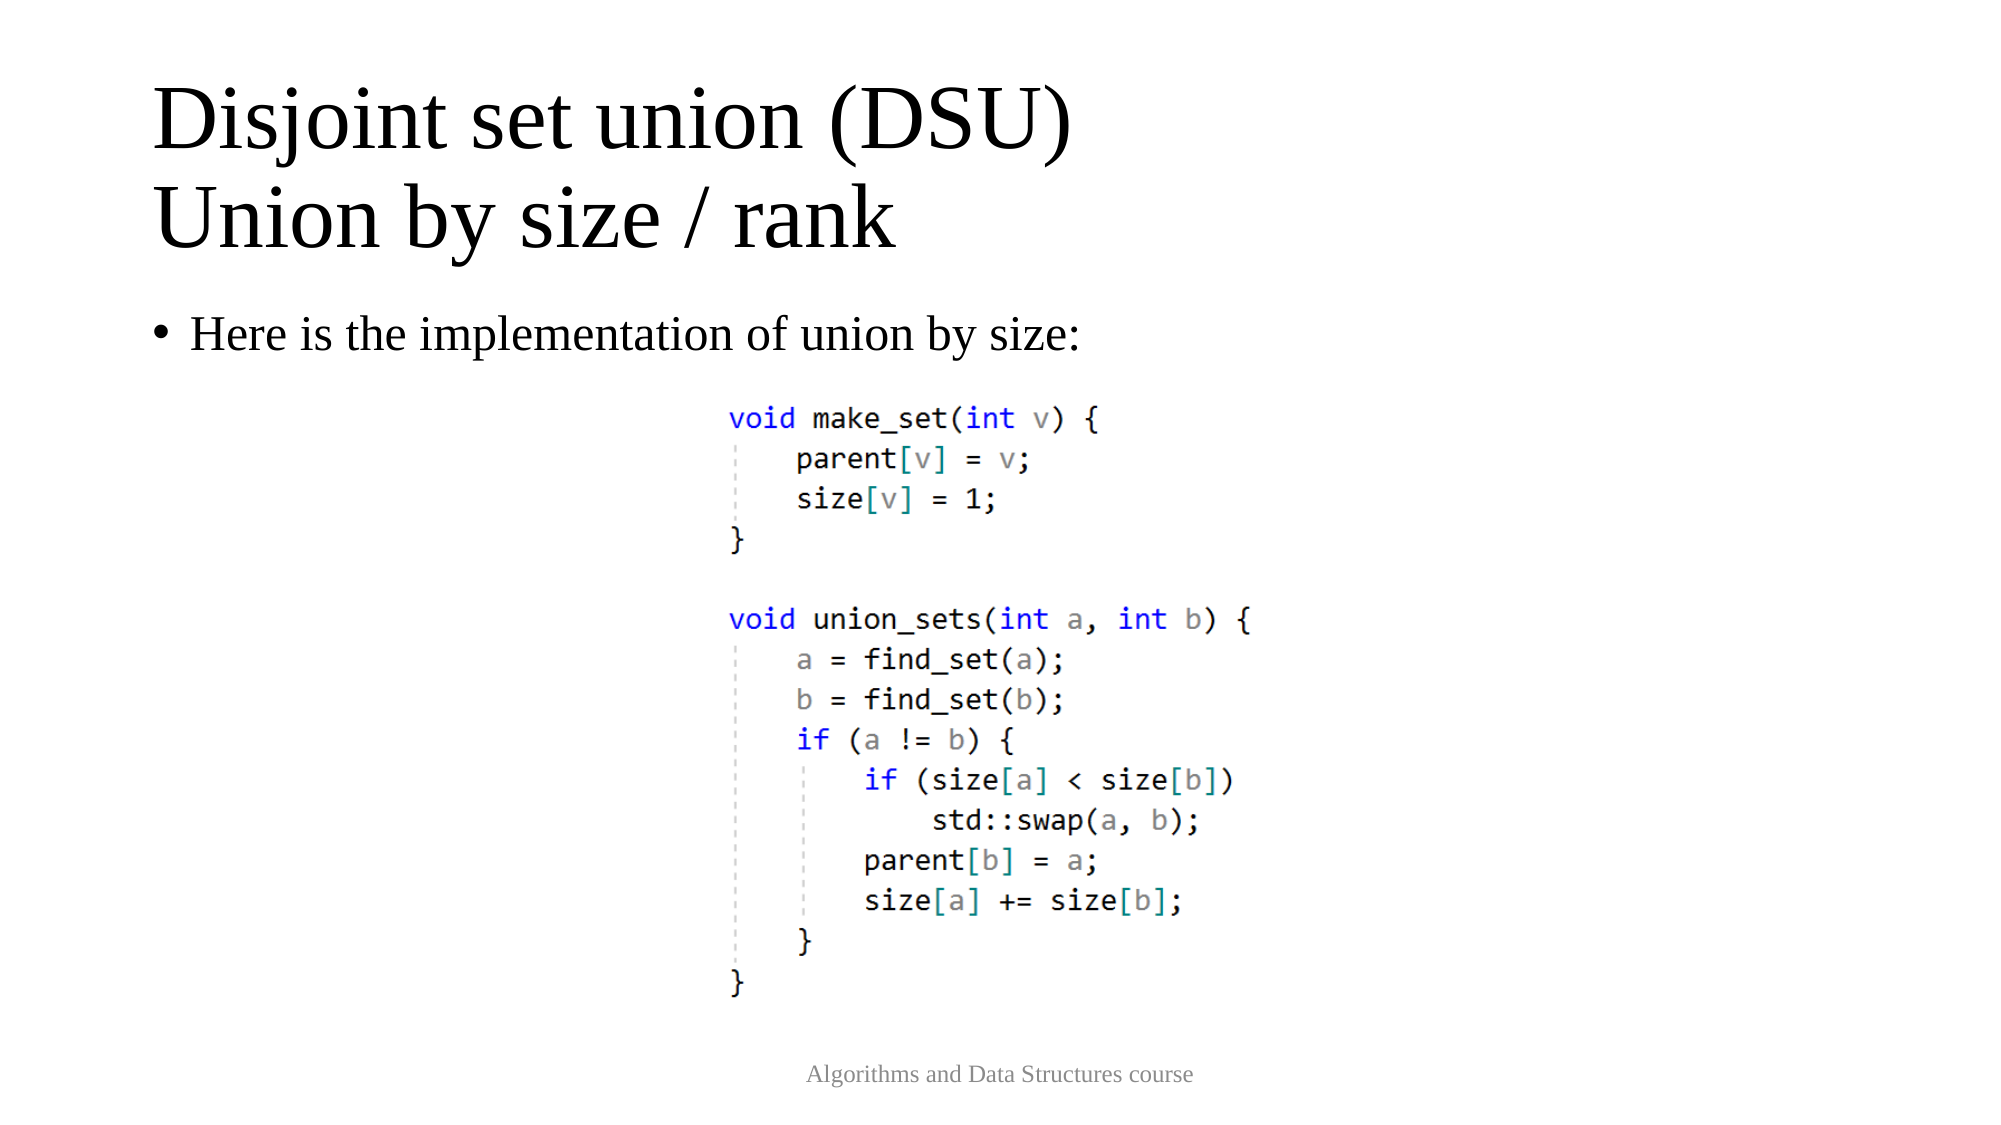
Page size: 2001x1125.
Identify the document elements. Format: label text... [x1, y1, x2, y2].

title Disjoint set union (DSU) Union by size / rank [137, 59, 1863, 278]
footer Algorithms and Data Structures course [662, 1042, 1338, 1103]
picture [721, 398, 1278, 1014]
text_box Here is the implementation of union by size: [137, 299, 1863, 1014]
